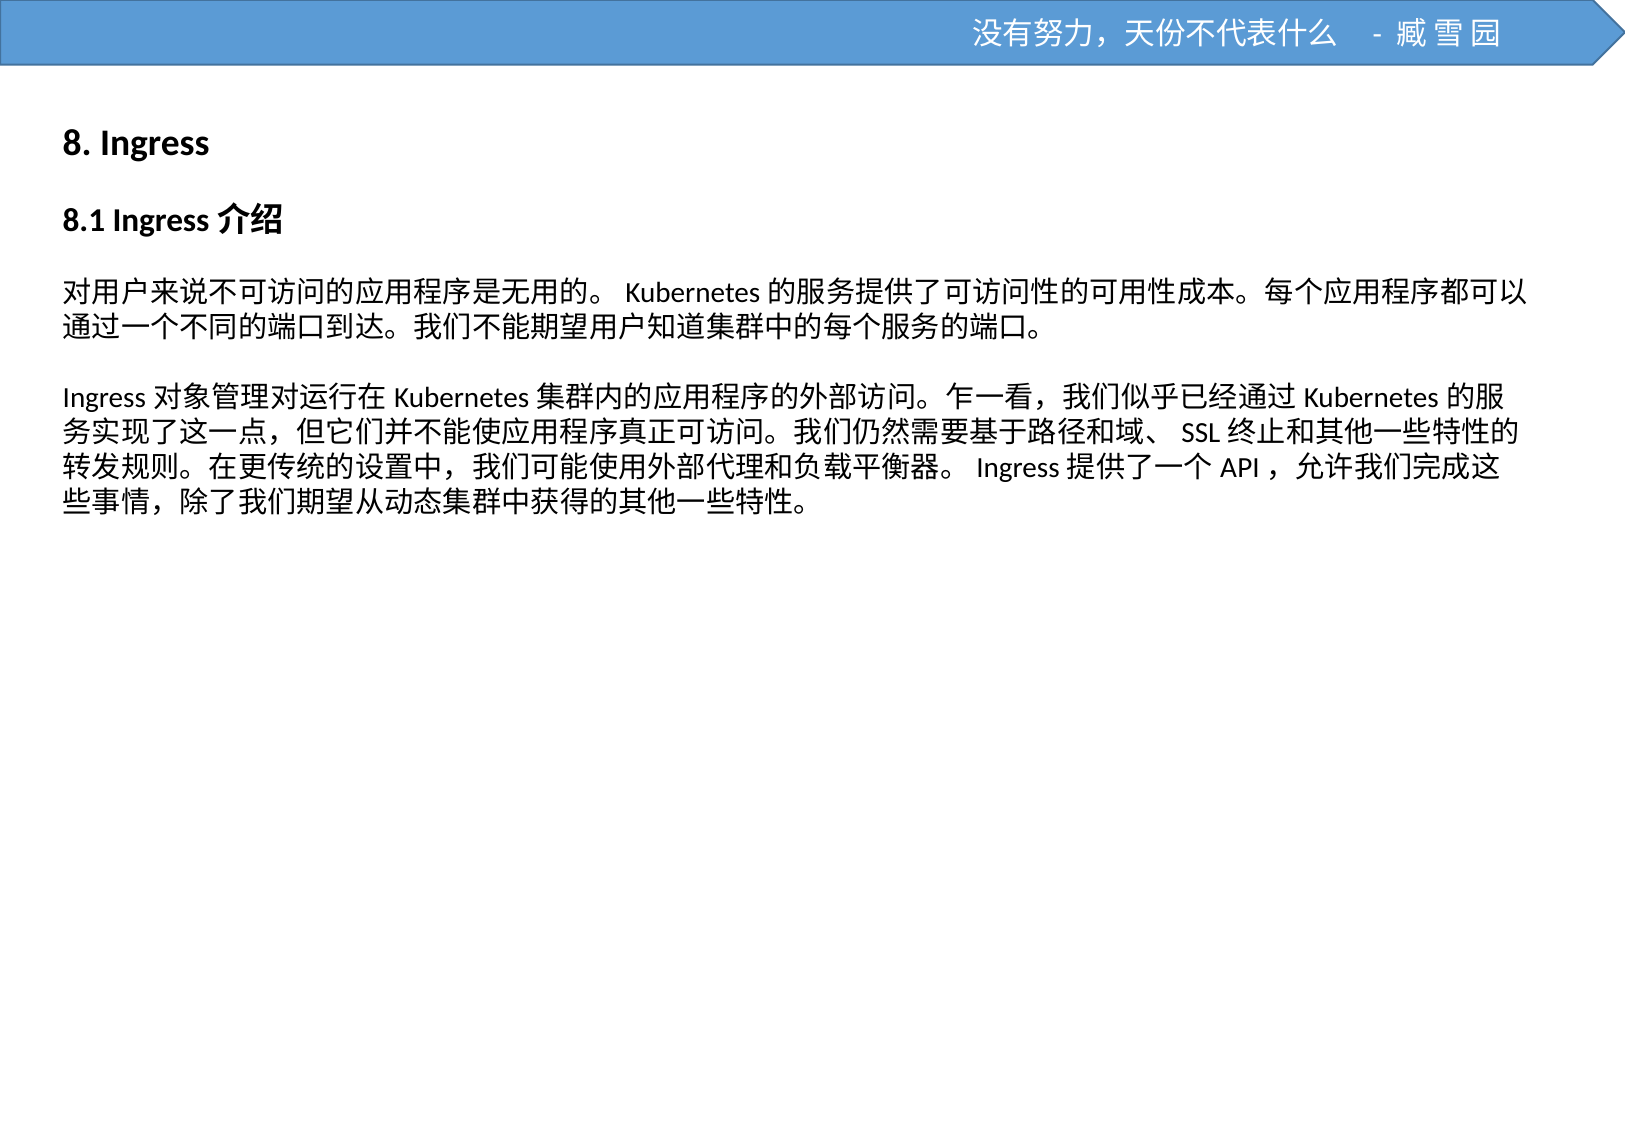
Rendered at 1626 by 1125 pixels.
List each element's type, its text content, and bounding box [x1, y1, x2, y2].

text_box 没有努力，天份不代表什么 - 臧 雪 园 [0, 0, 1625, 66]
text_box 8. Ingress 8.1 Ingress介绍 对用户来说不可访问的应用程序是无用的。Kubernetes的服务提供了可访问性的可用性成本。每个应用程序都可以通过一个不同的端口到达。我们不能期望用户知道集群中的每个服务的端口。 Ingress对象管理对运行在Kubernetes集群内的应用程序的外部访问。乍一看，我们似乎已经通过Kubernetes的服务实现了这一点，但它们并不能使应用程序真正可访问。我们仍然需要基于路径和域、SSL终止和其他一些特性的转发规则。在更传统的设置中，我们可能使用外部代理和负载平衡器。Ingress提供了一个API，允许我们完成这些事情，除了我们期望从动态集群中获得的其他一些特性。 [47, 110, 1544, 596]
